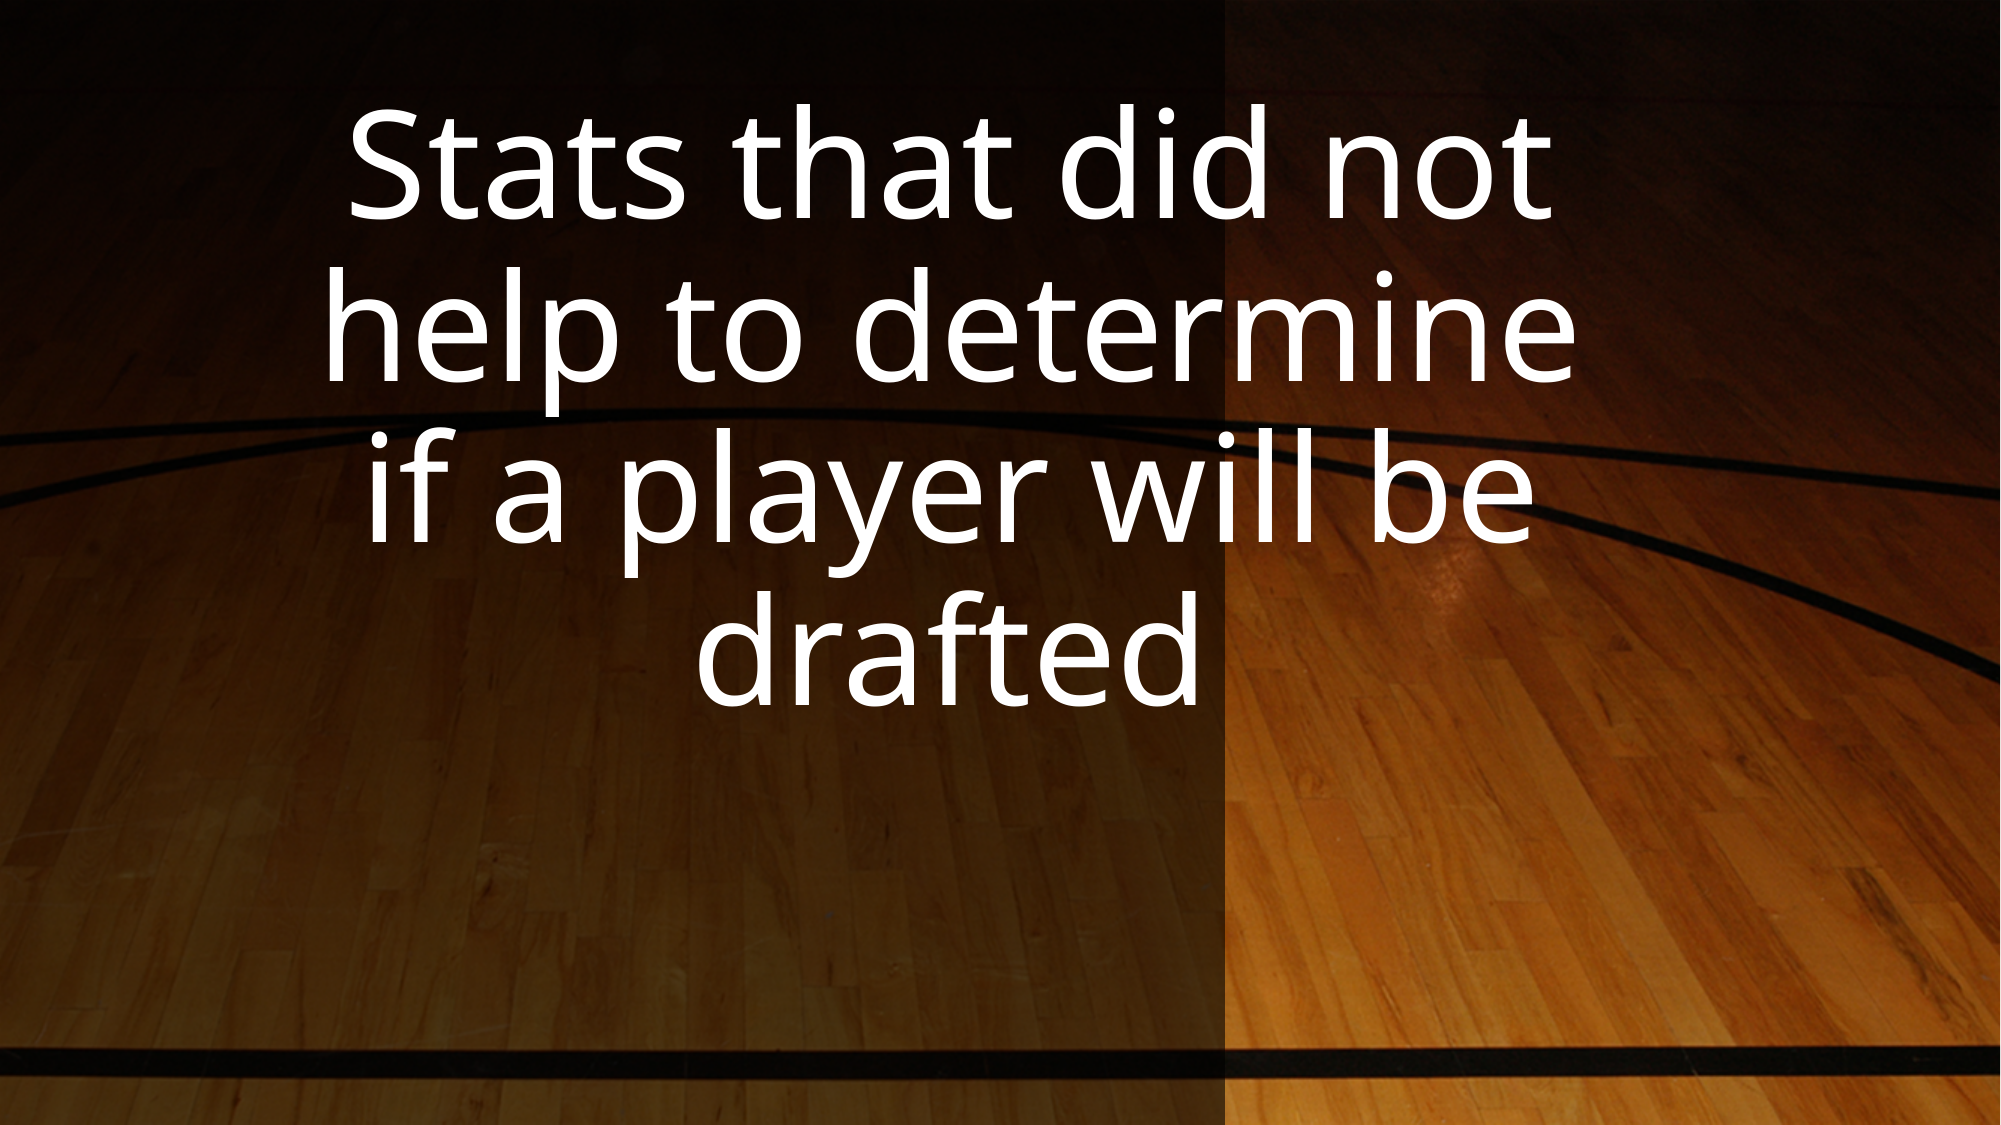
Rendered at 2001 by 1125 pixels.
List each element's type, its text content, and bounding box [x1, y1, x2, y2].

picture [0, 0, 2001, 1125]
title Stats that did not help to determine if a player will be drafted [262, 299, 1638, 925]
